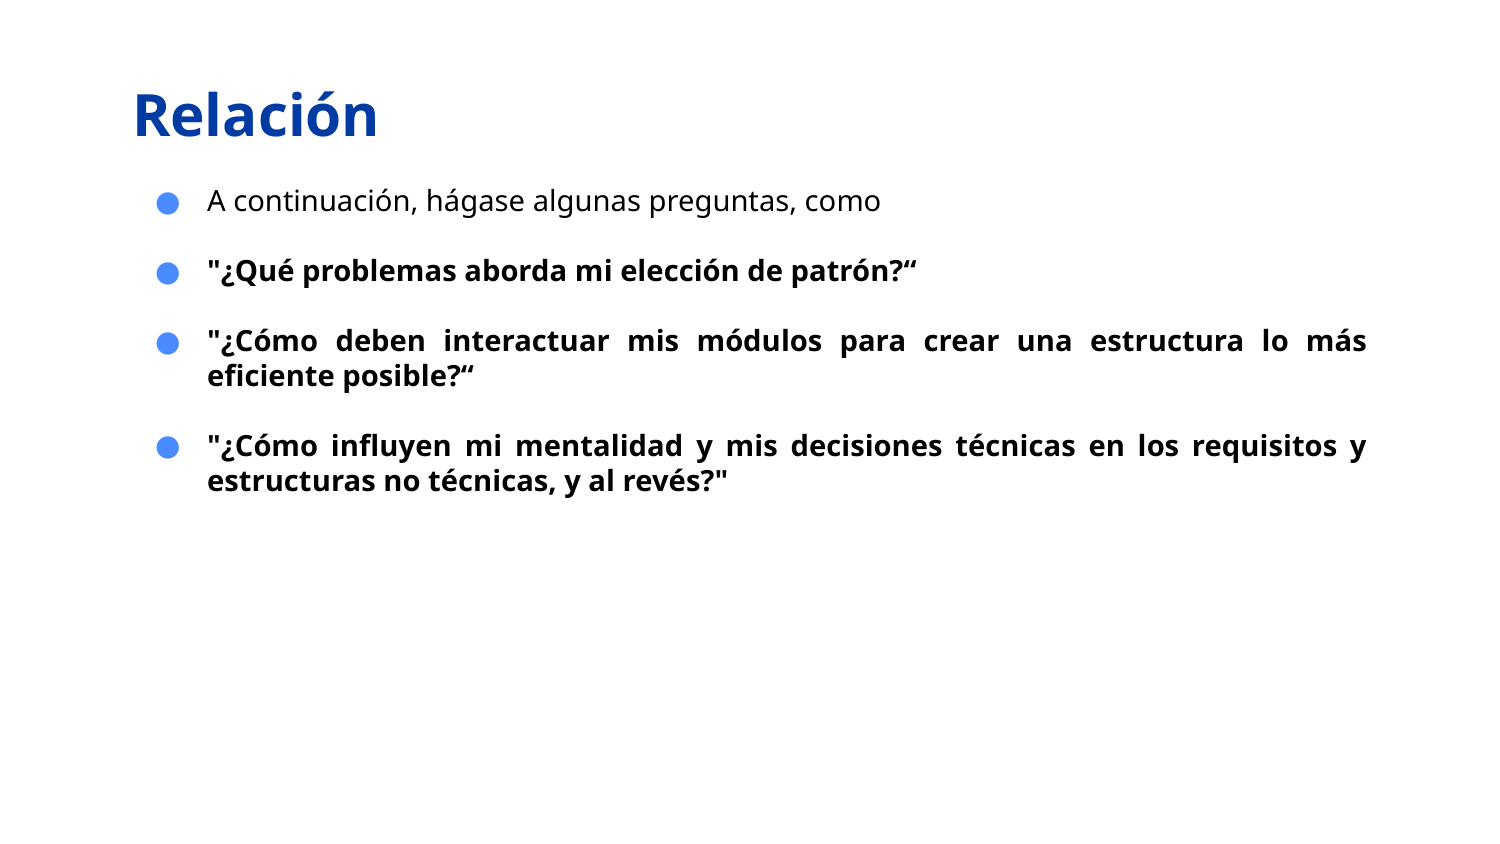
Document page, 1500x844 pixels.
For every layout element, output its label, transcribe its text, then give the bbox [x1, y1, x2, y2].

list A continuación, hágase algunas preguntas, como "¿Qué problemas aborda mi elección de patrón?“ "¿Cómo deben interactuar mis módulos para crear una estructura lo más eficiente posible?“ "¿Cómo influyen mi mentalidad y mis decisiones técnicas en los requisitos y estructuras no técnicas, y al revés?" [116, 167, 1383, 677]
title Relación [116, 63, 1383, 157]
